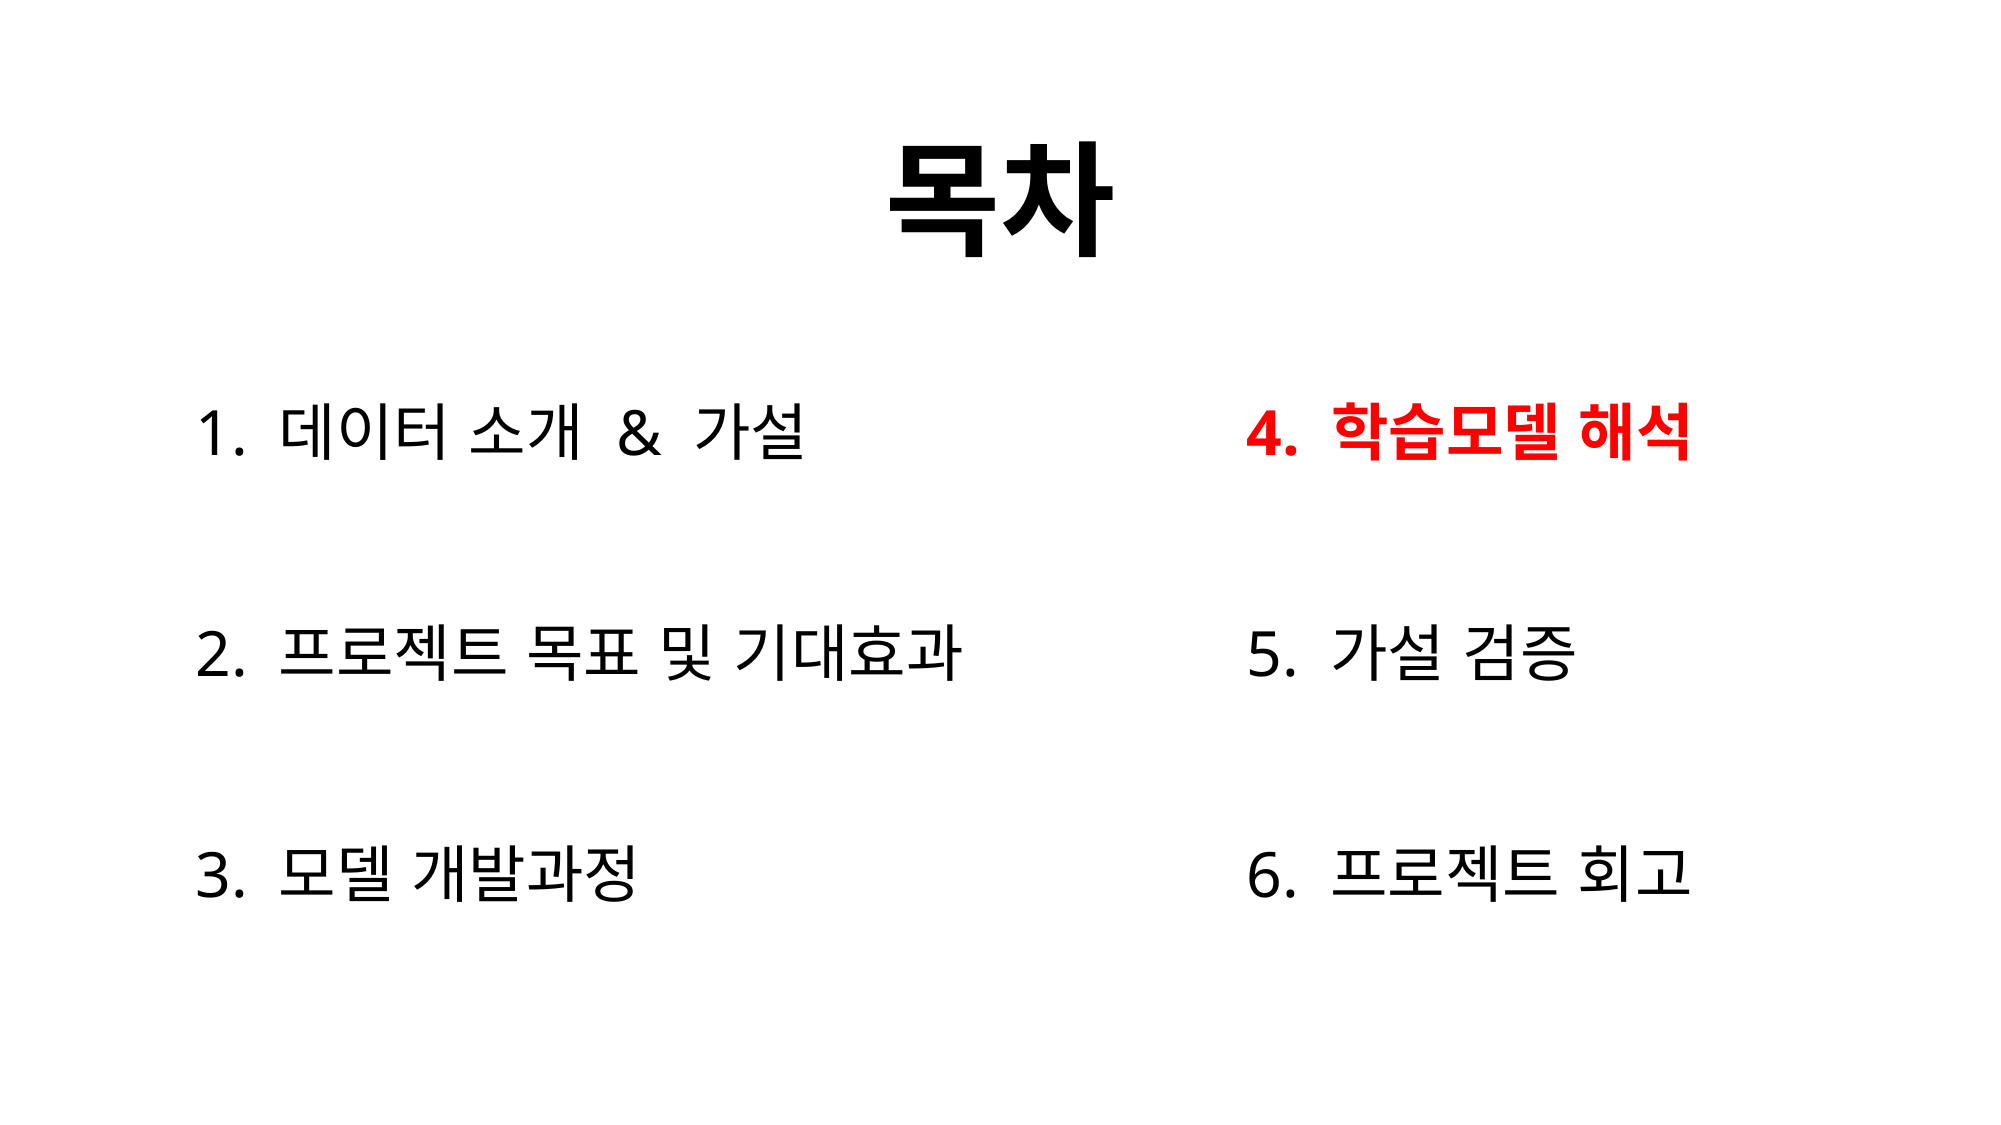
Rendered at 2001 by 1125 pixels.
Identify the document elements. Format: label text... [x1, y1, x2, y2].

text_box 4. 학습모델 해석 5. 가설 검증 6. 프로젝트 회고 [1231, 370, 2000, 1125]
title 목차 [0, 97, 2000, 315]
list 1. 데이터 소개 & 가설 2. 프로젝트 목표 및 기대효과 3. 모델 개발과정 [180, 370, 1049, 1125]
